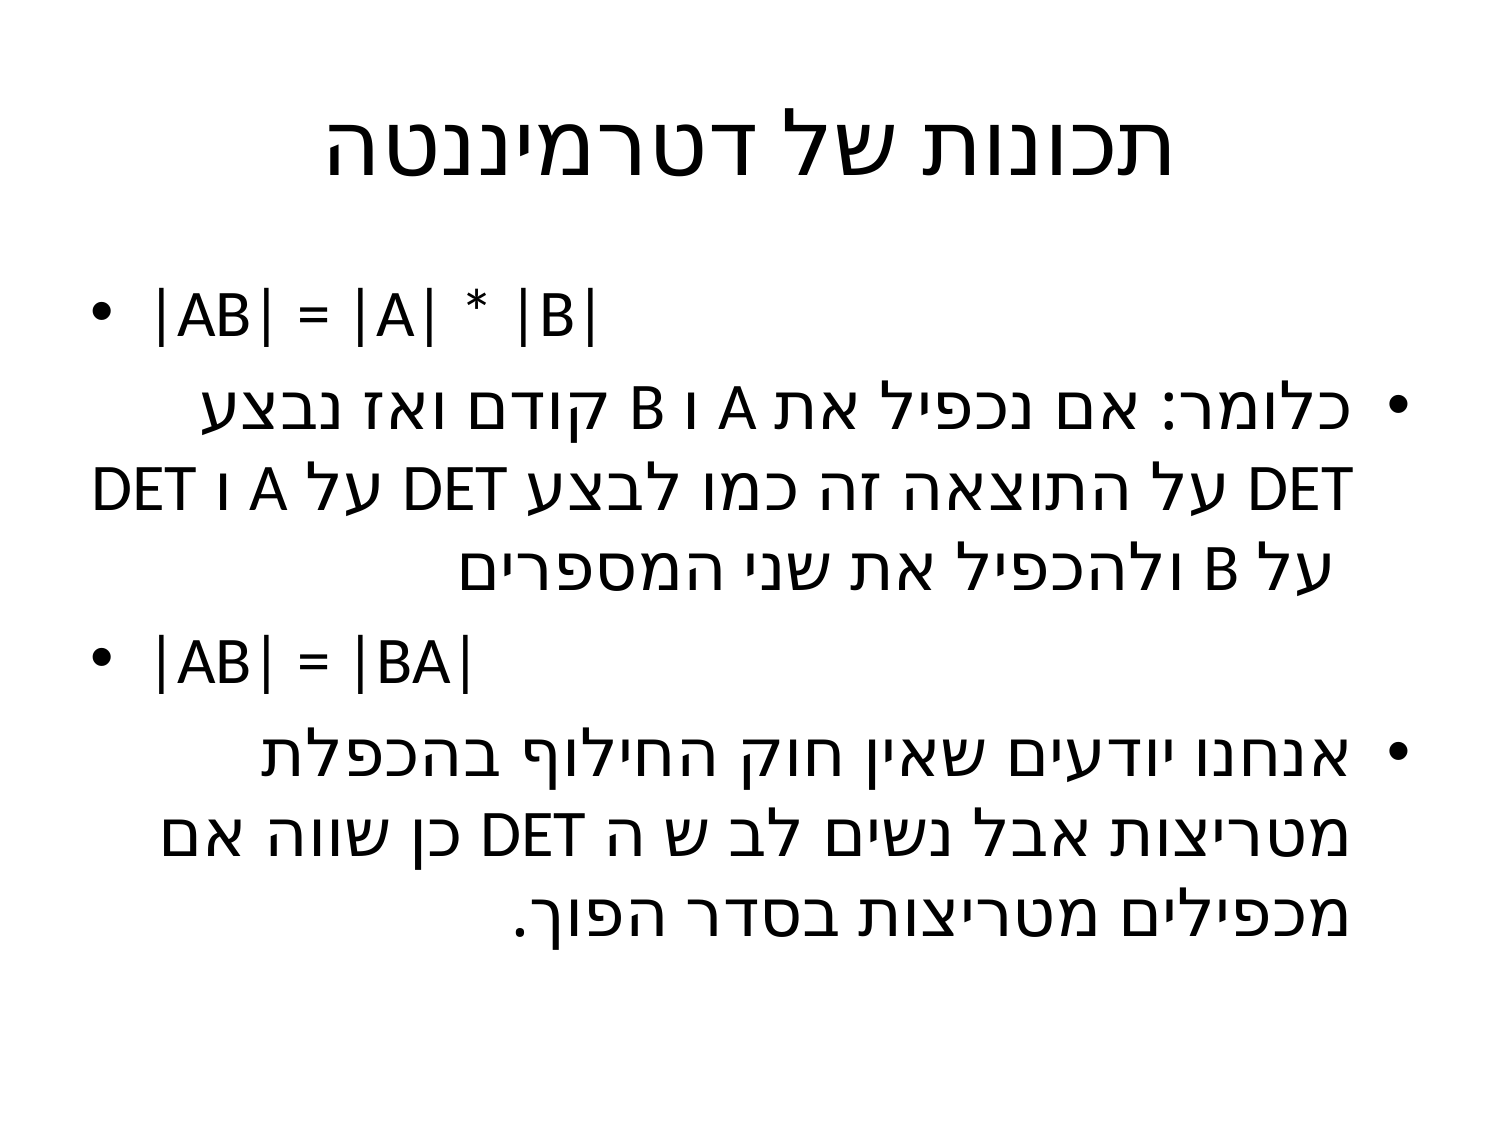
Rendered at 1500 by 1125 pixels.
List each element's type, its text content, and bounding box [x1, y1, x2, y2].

title תכונות של דטרמיננטה [75, 45, 1425, 233]
list |AB| = |A| * |B| כלומר: אם נכפיל את A ו B קודם ואז נבצע DET על התוצאה זה כמו לבצע DET על A ו DET על B ולהכפיל את שני המספרים |AB| = |BA| אנחנו יודעים שאין חוק החילוף בהכפלת מטריצות אבל נשים לב ש ה DET כן שווה אם מכפילים מטריצות בסדר הפוך. [75, 262, 1425, 1005]
